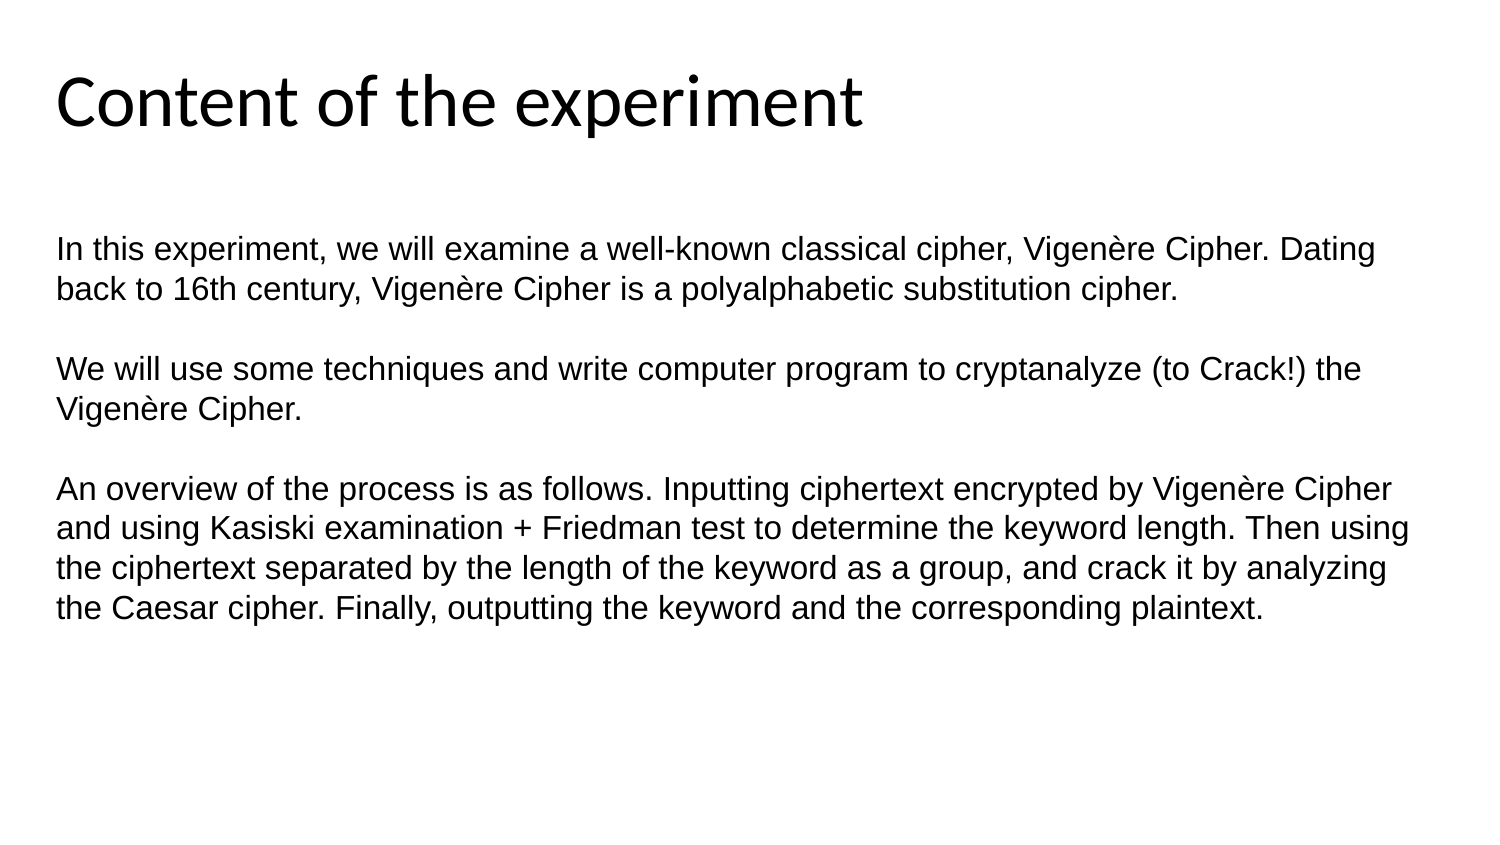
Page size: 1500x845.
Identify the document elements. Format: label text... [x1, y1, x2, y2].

text_box Content of the experiment [41, 43, 892, 149]
text_box In this experiment, we will examine a well-known classical cipher, Vigenère Cipher. Dating back to 16th century, Vigenère Cipher is a polyalphabetic substitution cipher. We will use some techniques and write computer program to cryptanalyze (to Crack!) the Vigenère Cipher. An overview of the process is as follows. Inputting ciphertext encrypted by Vigenère Cipher and using Kasiski examination + Friedman test to determine the keyword length. Then using the ciphertext separated by the length of the keyword as a group, and crack it by analyzing the Caesar cipher. Finally, outputting the keyword and the corresponding plaintext. [41, 179, 1453, 694]
